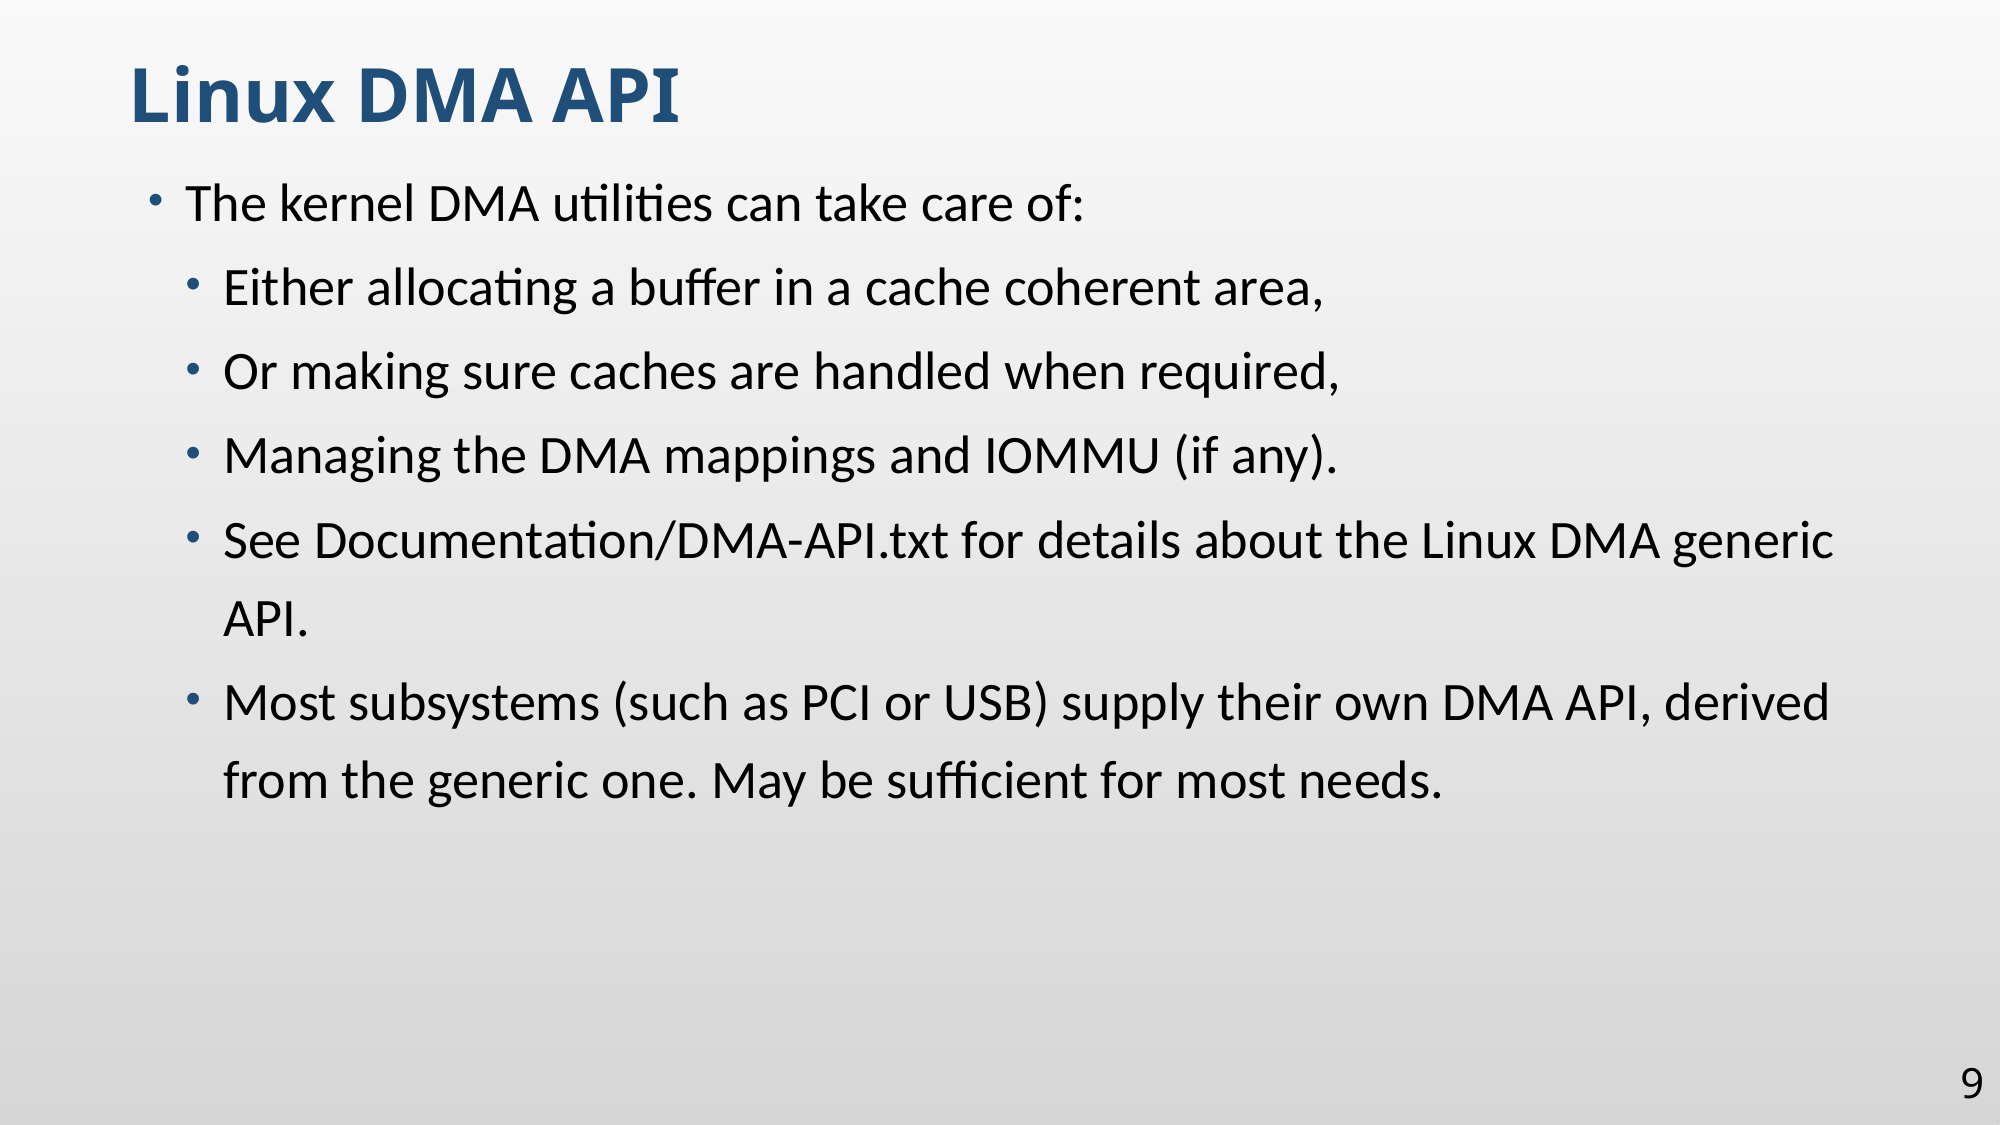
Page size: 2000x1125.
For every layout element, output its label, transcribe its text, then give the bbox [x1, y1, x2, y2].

text_box Linux DMA API [113, 30, 1886, 147]
text_box 9 [1811, 1070, 2000, 1101]
list The kernel DMA utilities can take care of: Either allocating a buffer in a cache coherent area, Or making sure caches are handled when required, Managing the DMA mappings and IOMMU (if any). See Documentation/DMA-API.txt for details about the Linux DMA generic API. Most subsystems (such as PCI or USB) supply their own DMA API, derived from the generic one. May be sufficient for most needs. [125, 146, 1945, 1076]
